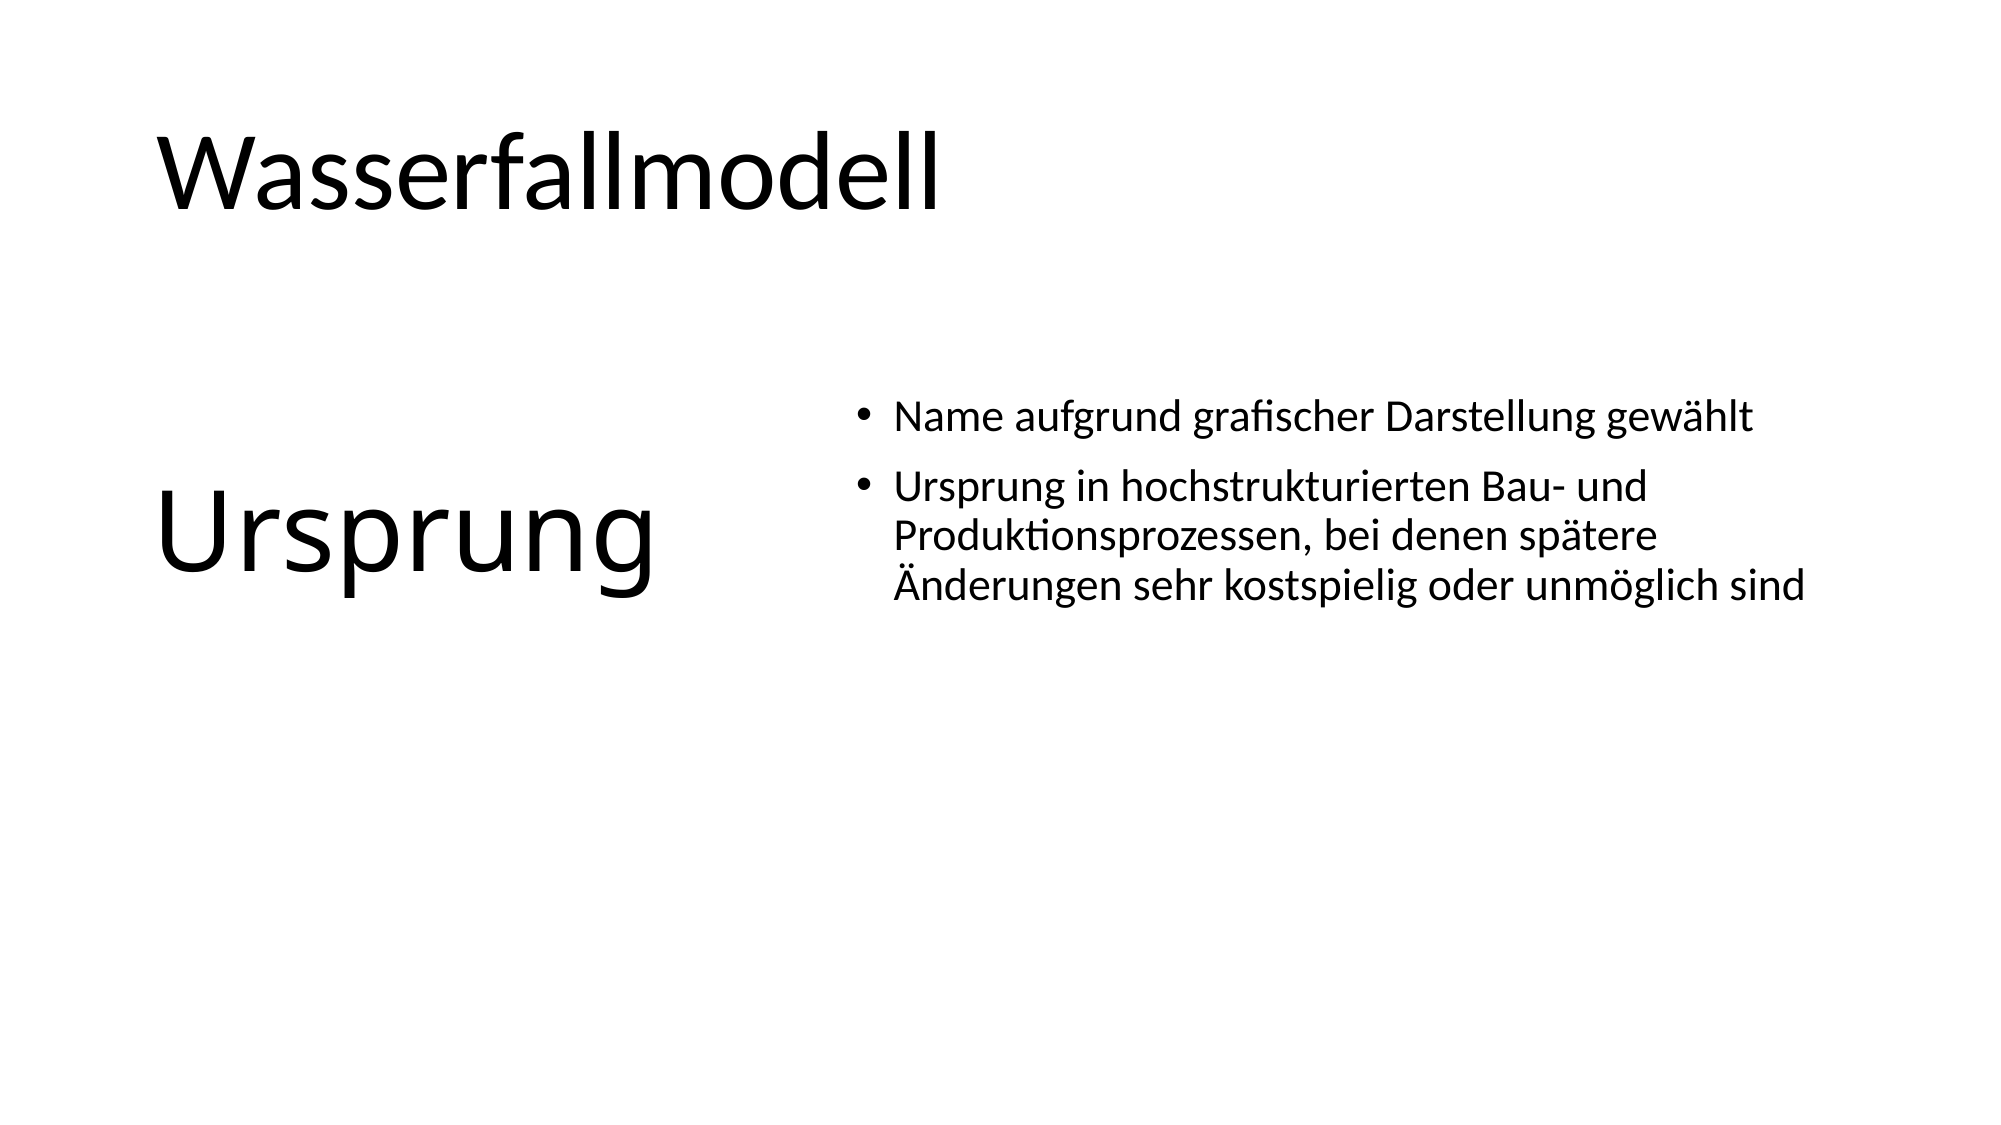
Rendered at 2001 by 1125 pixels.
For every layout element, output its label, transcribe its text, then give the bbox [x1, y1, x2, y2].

title Ursprung [138, 90, 729, 981]
text_box Wasserfallmodell [142, 89, 959, 240]
list Name aufgrund grafischer Darstellung gewählt Ursprung in hochstrukturierten Bau- und Produktionsprozessen, bei denen spätere Änderungen sehr kostspielig oder unmöglich sind [840, 90, 1862, 982]
